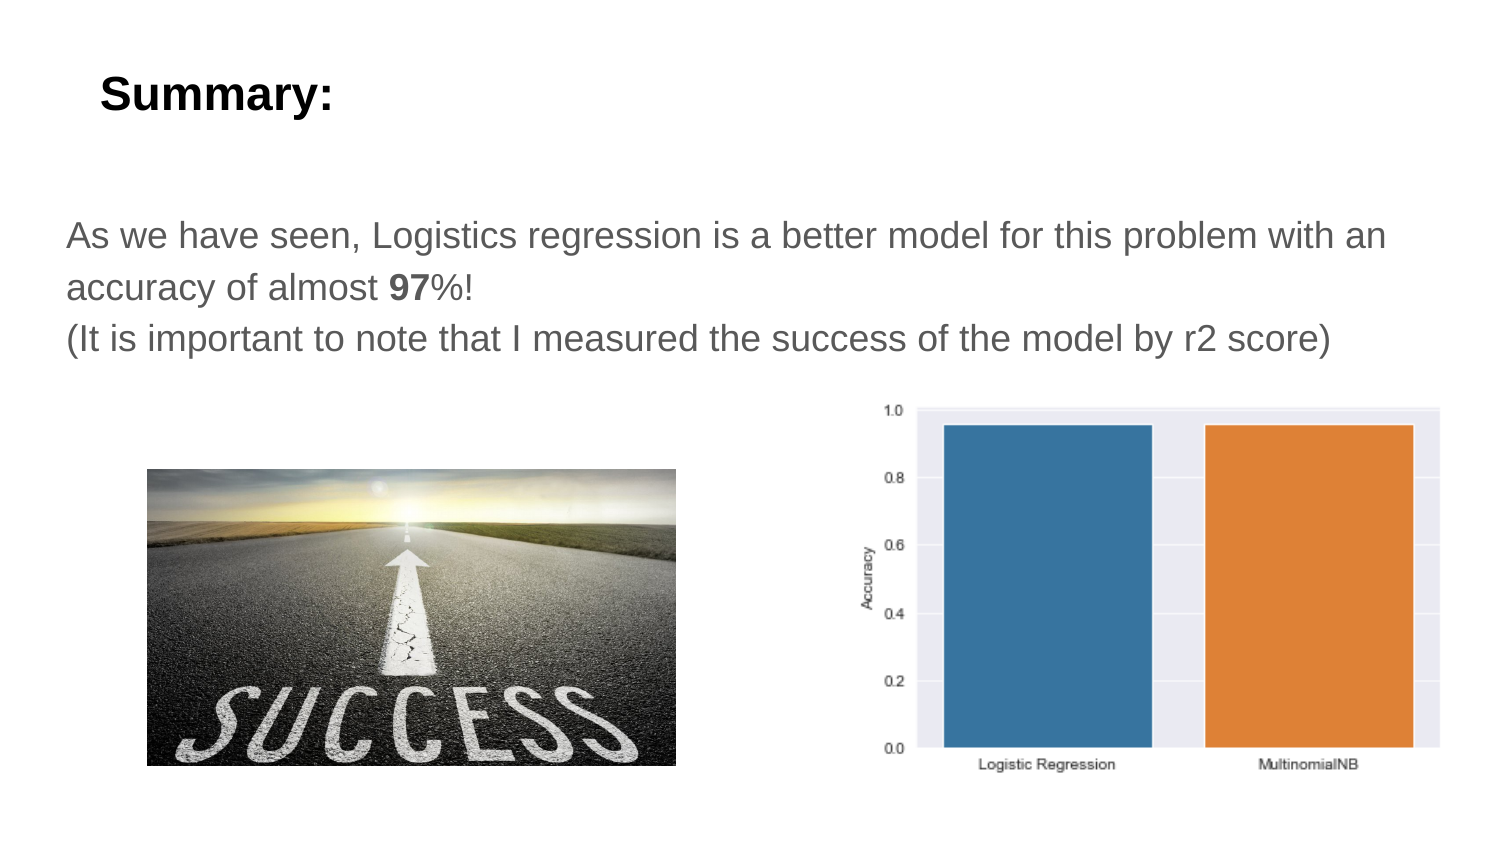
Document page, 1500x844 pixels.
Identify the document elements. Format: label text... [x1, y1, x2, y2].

picture [851, 391, 1484, 802]
list As we have seen, Logistics regression is a better model for this problem with an accuracy of almost 97%! (It is important to note that I measured the success of the model by r2 score) [51, 189, 1449, 750]
picture [146, 468, 676, 766]
text_box Summary: [84, 48, 1220, 136]
